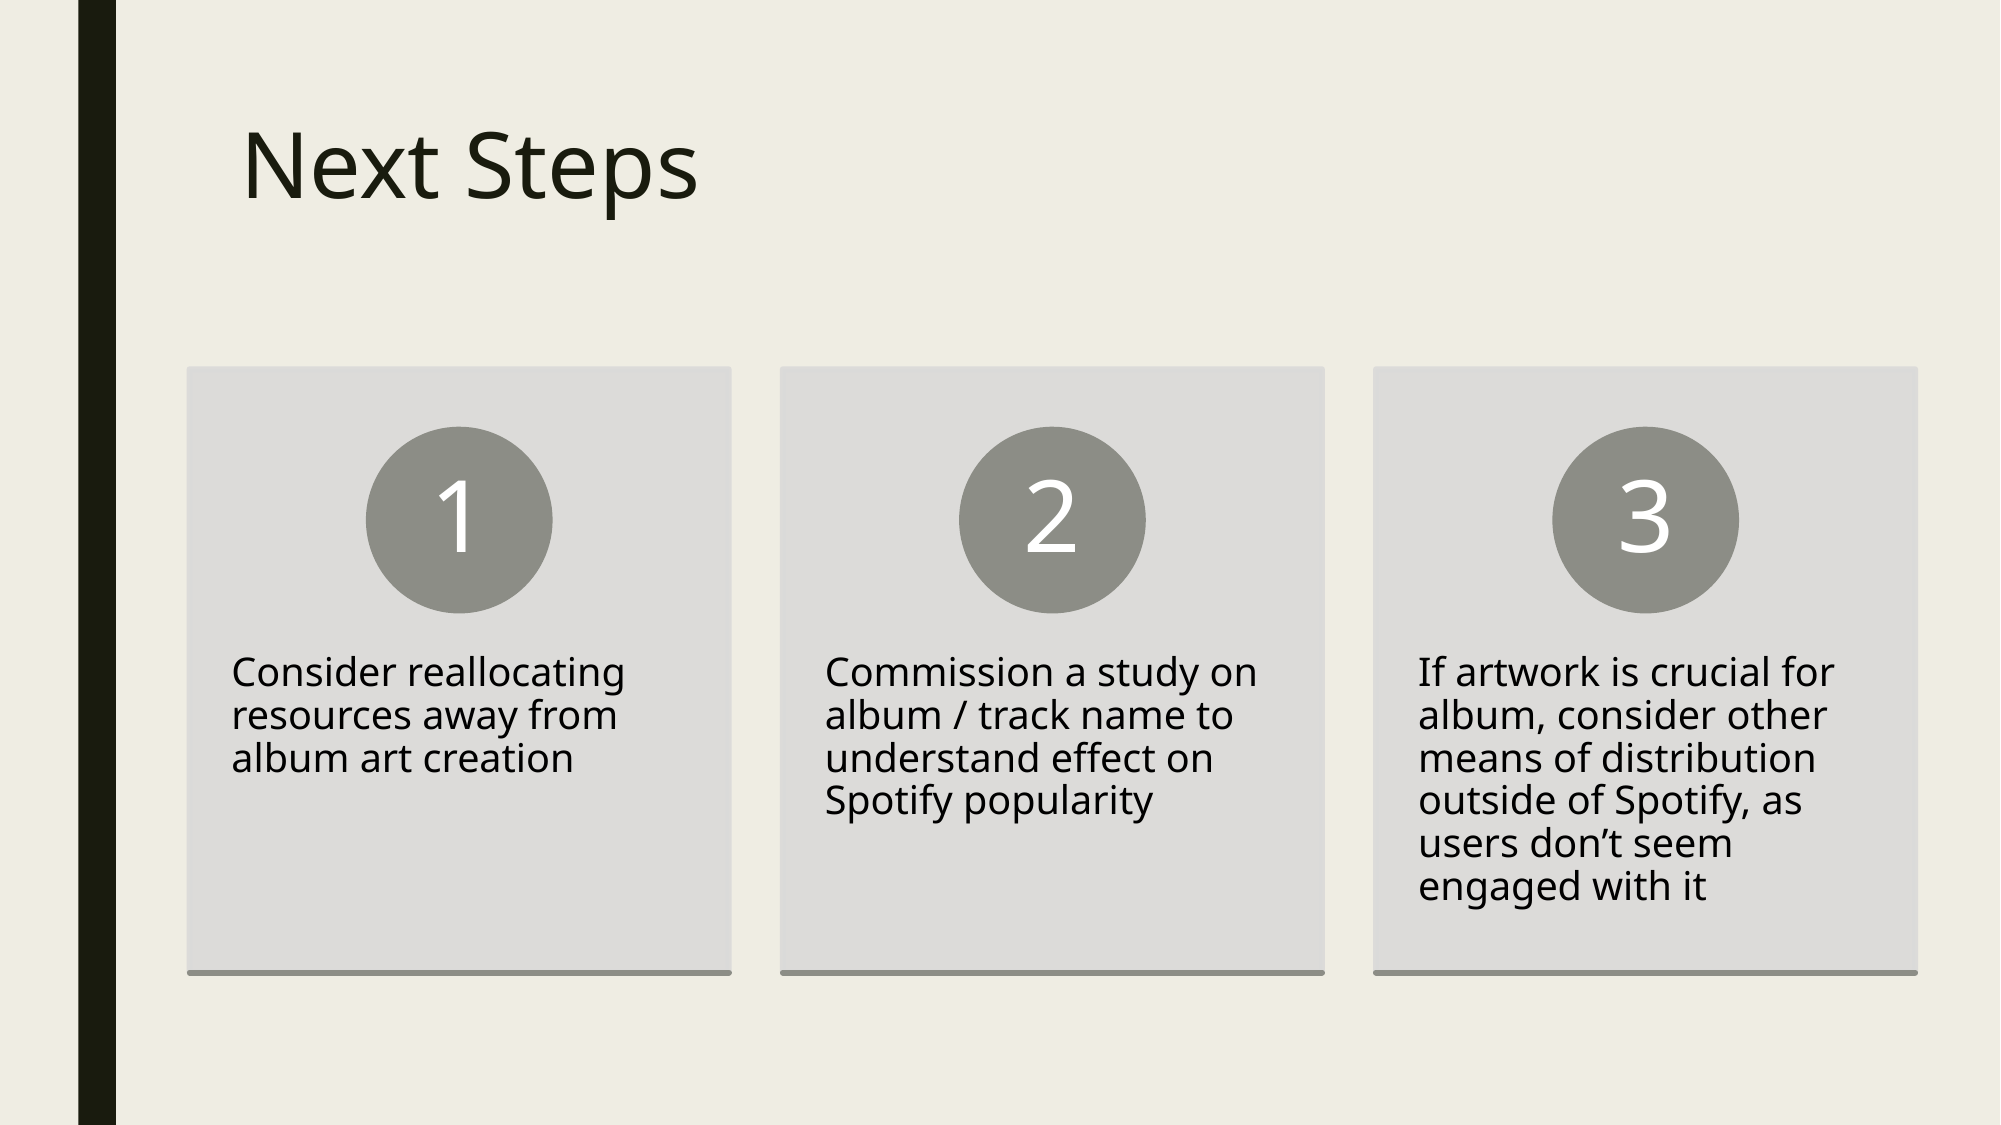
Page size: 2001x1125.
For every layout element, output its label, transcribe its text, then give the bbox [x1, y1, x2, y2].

title Next Steps [225, 112, 1800, 357]
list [189, 369, 1916, 973]
